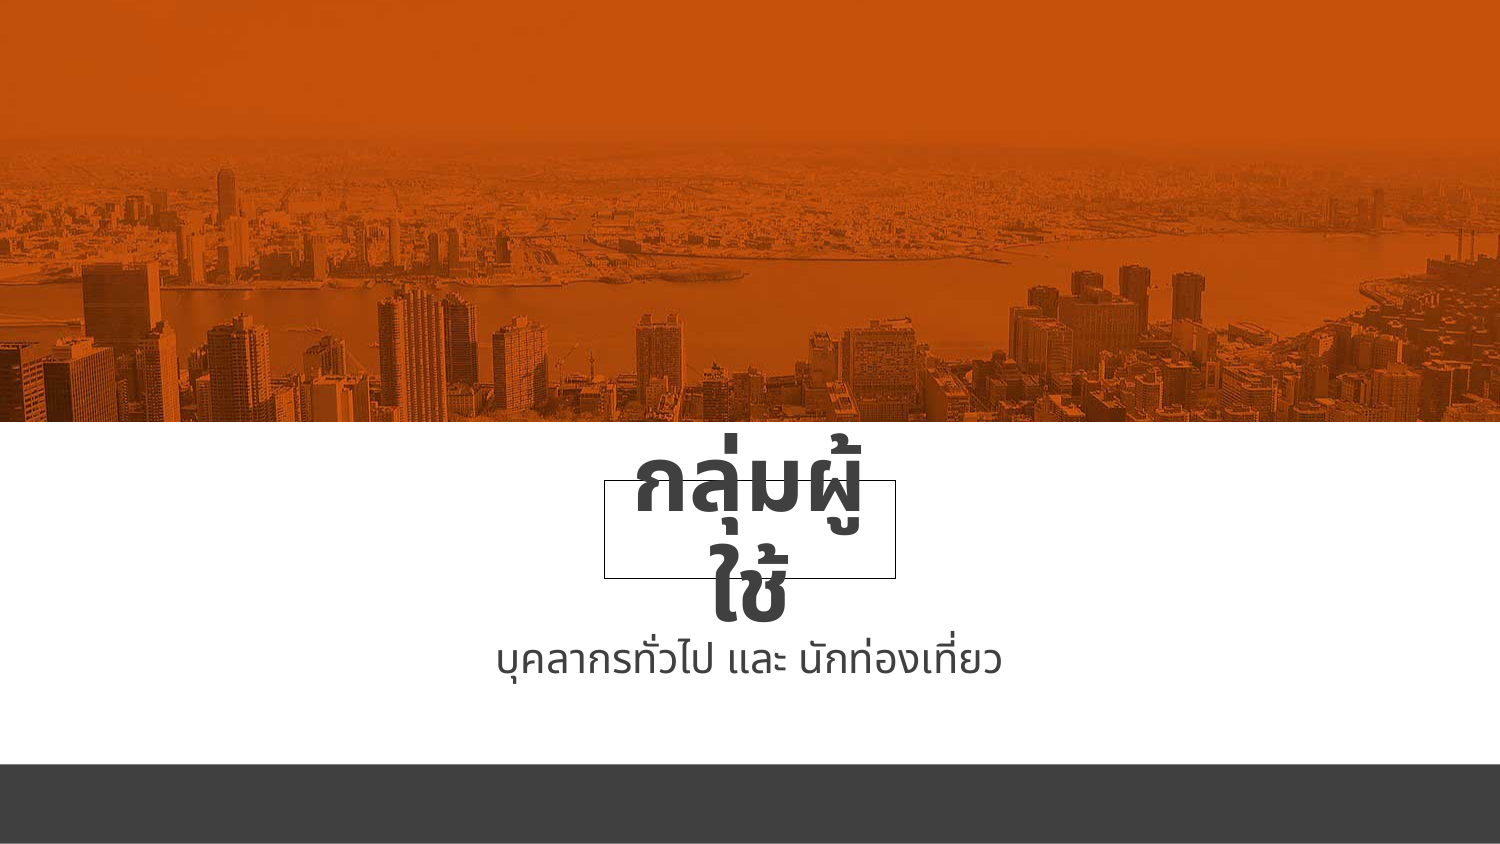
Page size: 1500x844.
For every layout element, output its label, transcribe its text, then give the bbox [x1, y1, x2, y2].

picture [0, 0, 1500, 423]
list กลุ่มผู้ใช้ [604, 480, 896, 579]
list บุคลากรทั่วไป และ นักท่องเที่ยว [0, 596, 1500, 718]
